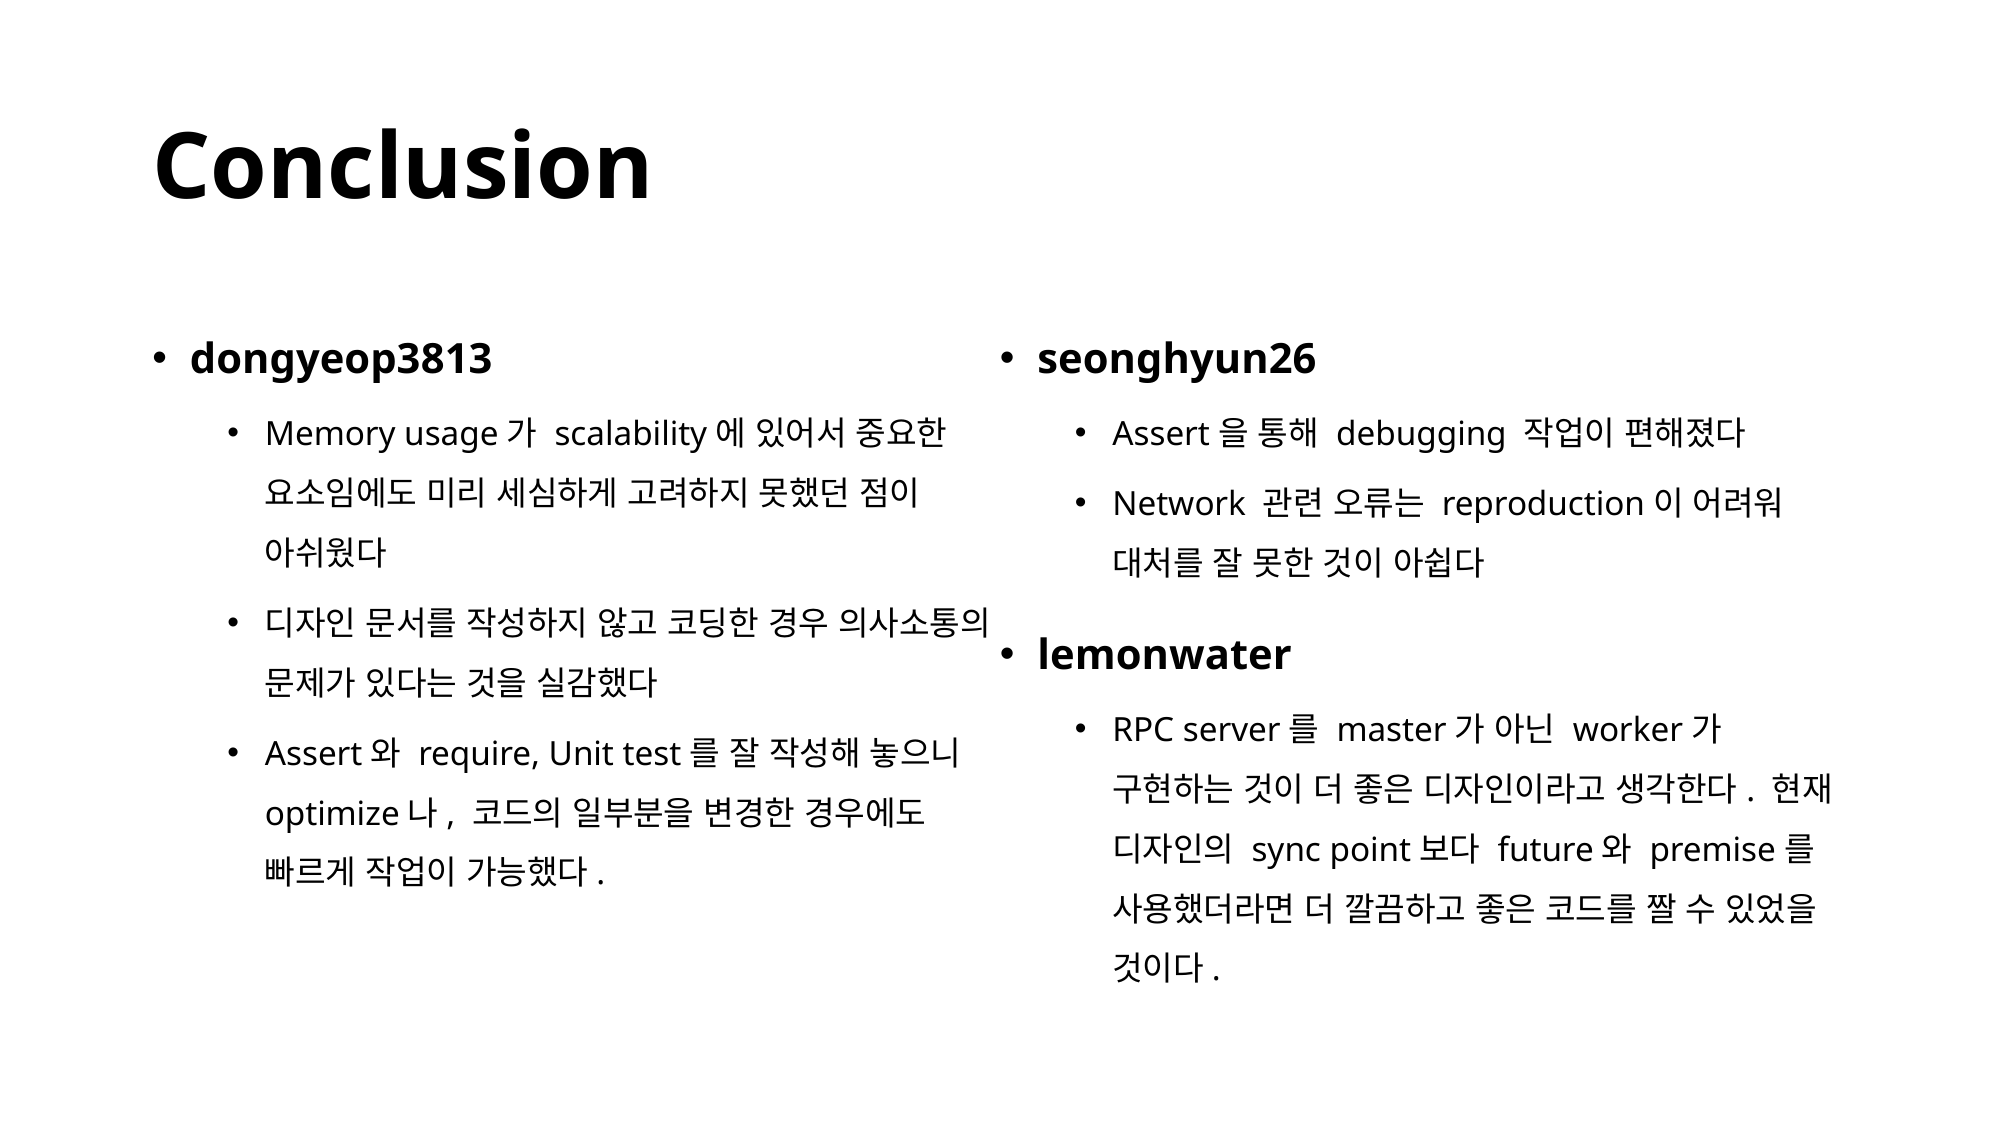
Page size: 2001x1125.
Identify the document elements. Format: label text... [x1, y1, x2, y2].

list dongyeop3813 Memory usage가 scalability에 있어서 중요한 요소임에도 미리 세심하게 고려하지 못했던 점이 아쉬웠다 디자인 문서를 작성하지 않고 코딩한 경우 의사소통의 문제가 있다는 것을 실감했다 Assert와 require, Unit test를 잘 작성해 놓으니 optimize나, 코드의 일부분을 변경한 경우에도 빠르게 작업이 가능했다. seonghyun26 Assert을 통해 debugging 작업이 편해졌다 Network 관련 오류는 reproduction이 어려워 대처를 잘 못한 것이 아쉽다 lemonwater RPC server를 master가 아닌 worker가 구현하는 것이 더 좋은 디자인이라고 생각한다. 현재 디자인의 sync point보다 future와 premise를 사용했더라면 더 깔끔하고 좋은 코드를 짤 수 있었을 것이다. [137, 299, 1863, 1125]
title Conclusion [137, 59, 1863, 278]
